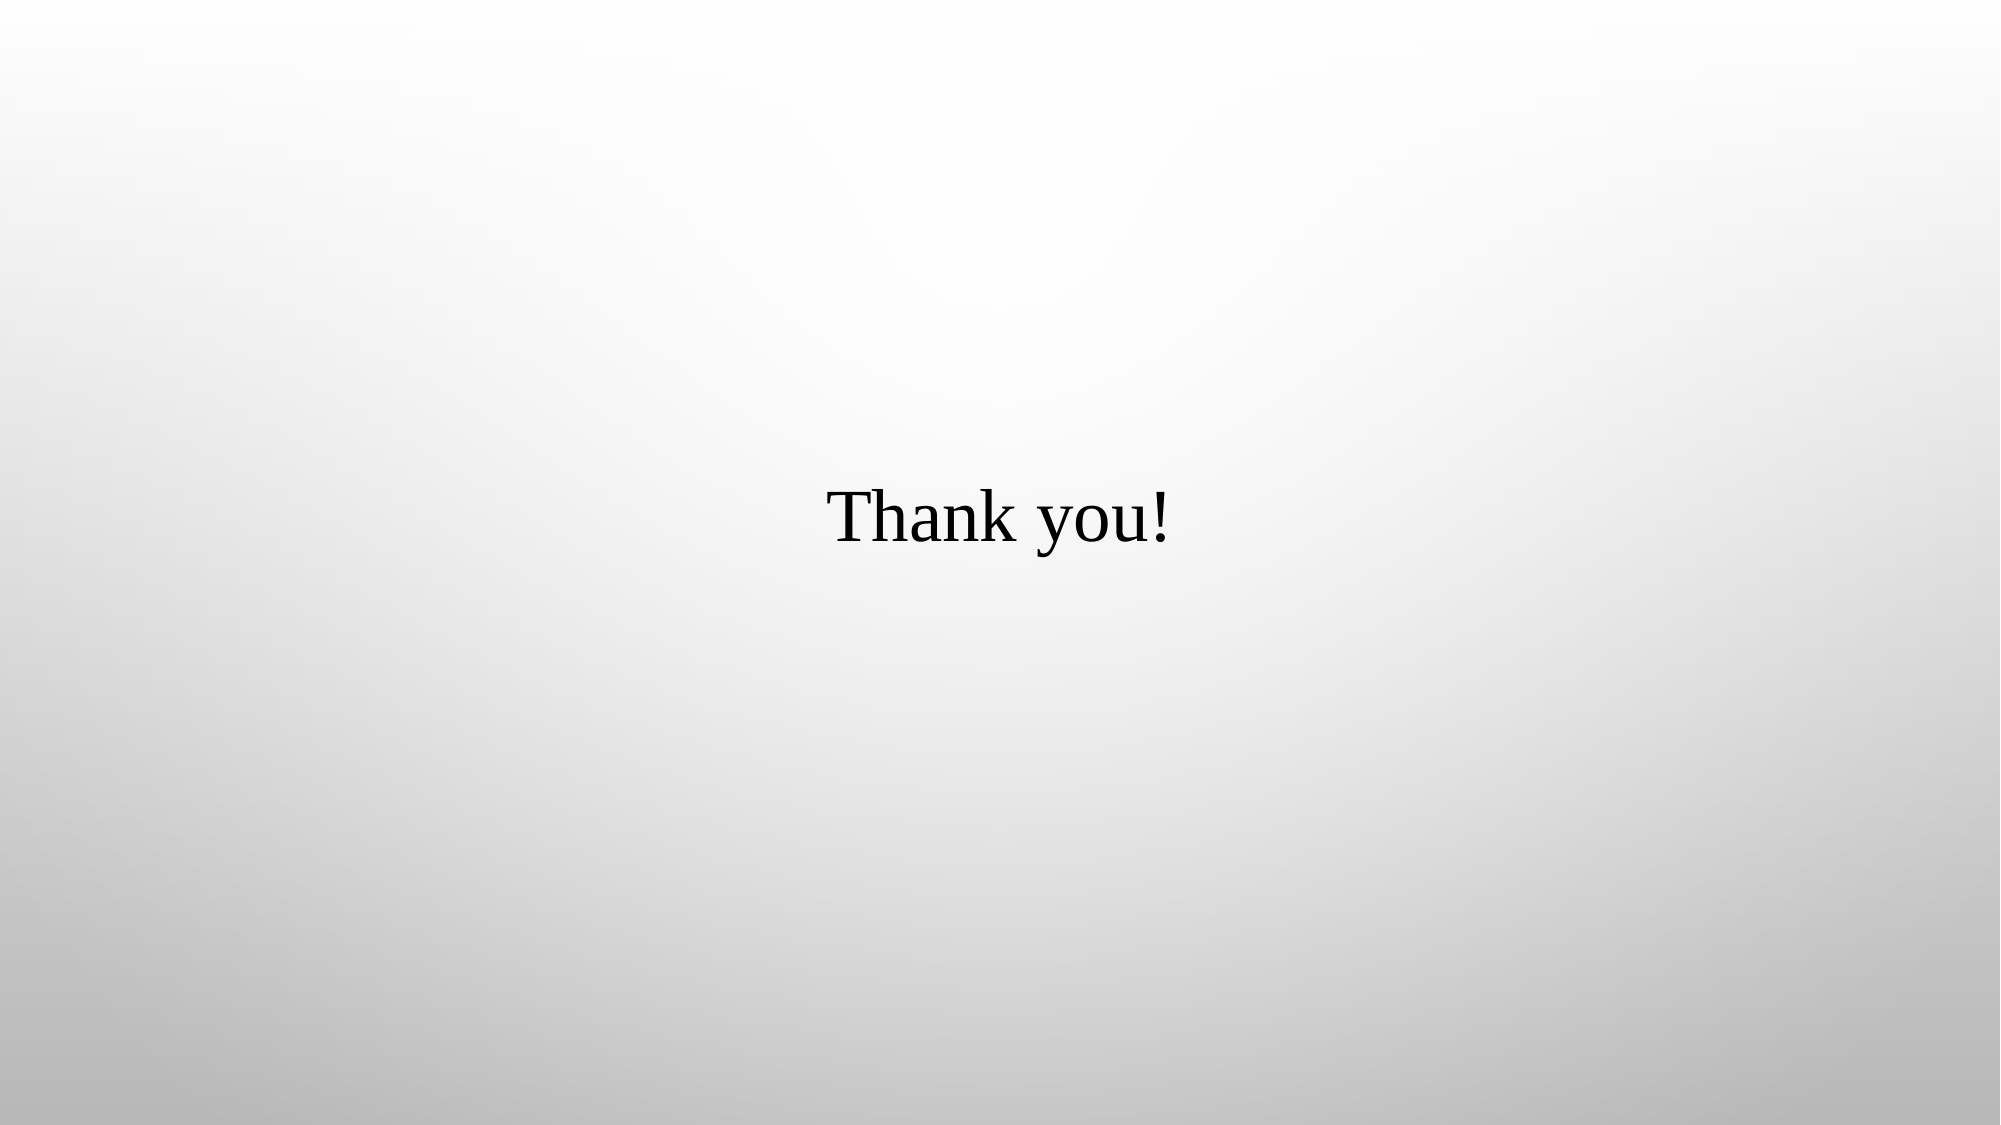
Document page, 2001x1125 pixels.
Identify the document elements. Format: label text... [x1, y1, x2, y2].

title Thank you! [120, 431, 1880, 694]
picture [0, 0, 2000, 1125]
